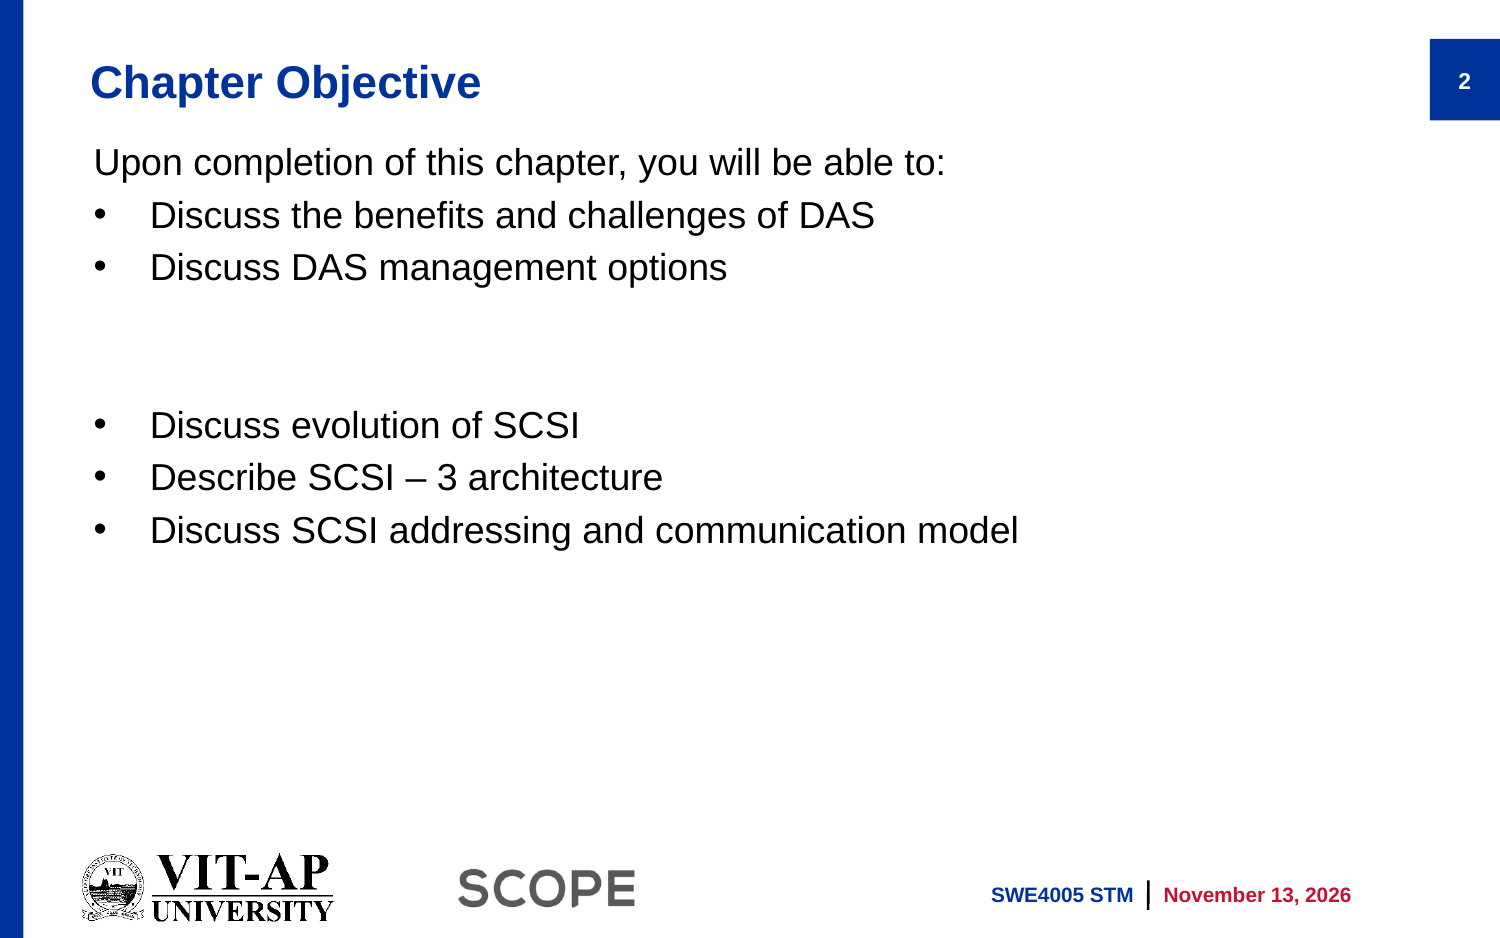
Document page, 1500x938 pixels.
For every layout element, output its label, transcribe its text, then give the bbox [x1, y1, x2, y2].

picture [76, 846, 337, 928]
text_box Upon completion of this chapter, you will be able to: Discuss the benefits and challenges of DAS Discuss DAS management options Discuss evolution of SCSI Describe SCSI – 3 architecture Discuss SCSI addressing and communication model [78, 130, 1500, 812]
picture [454, 864, 641, 910]
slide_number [1149, 868, 1424, 919]
footer SWE4005 STM [673, 868, 1149, 919]
title Chapter Objective [74, 37, 1430, 124]
slide_number 2 [1429, 45, 1500, 116]
